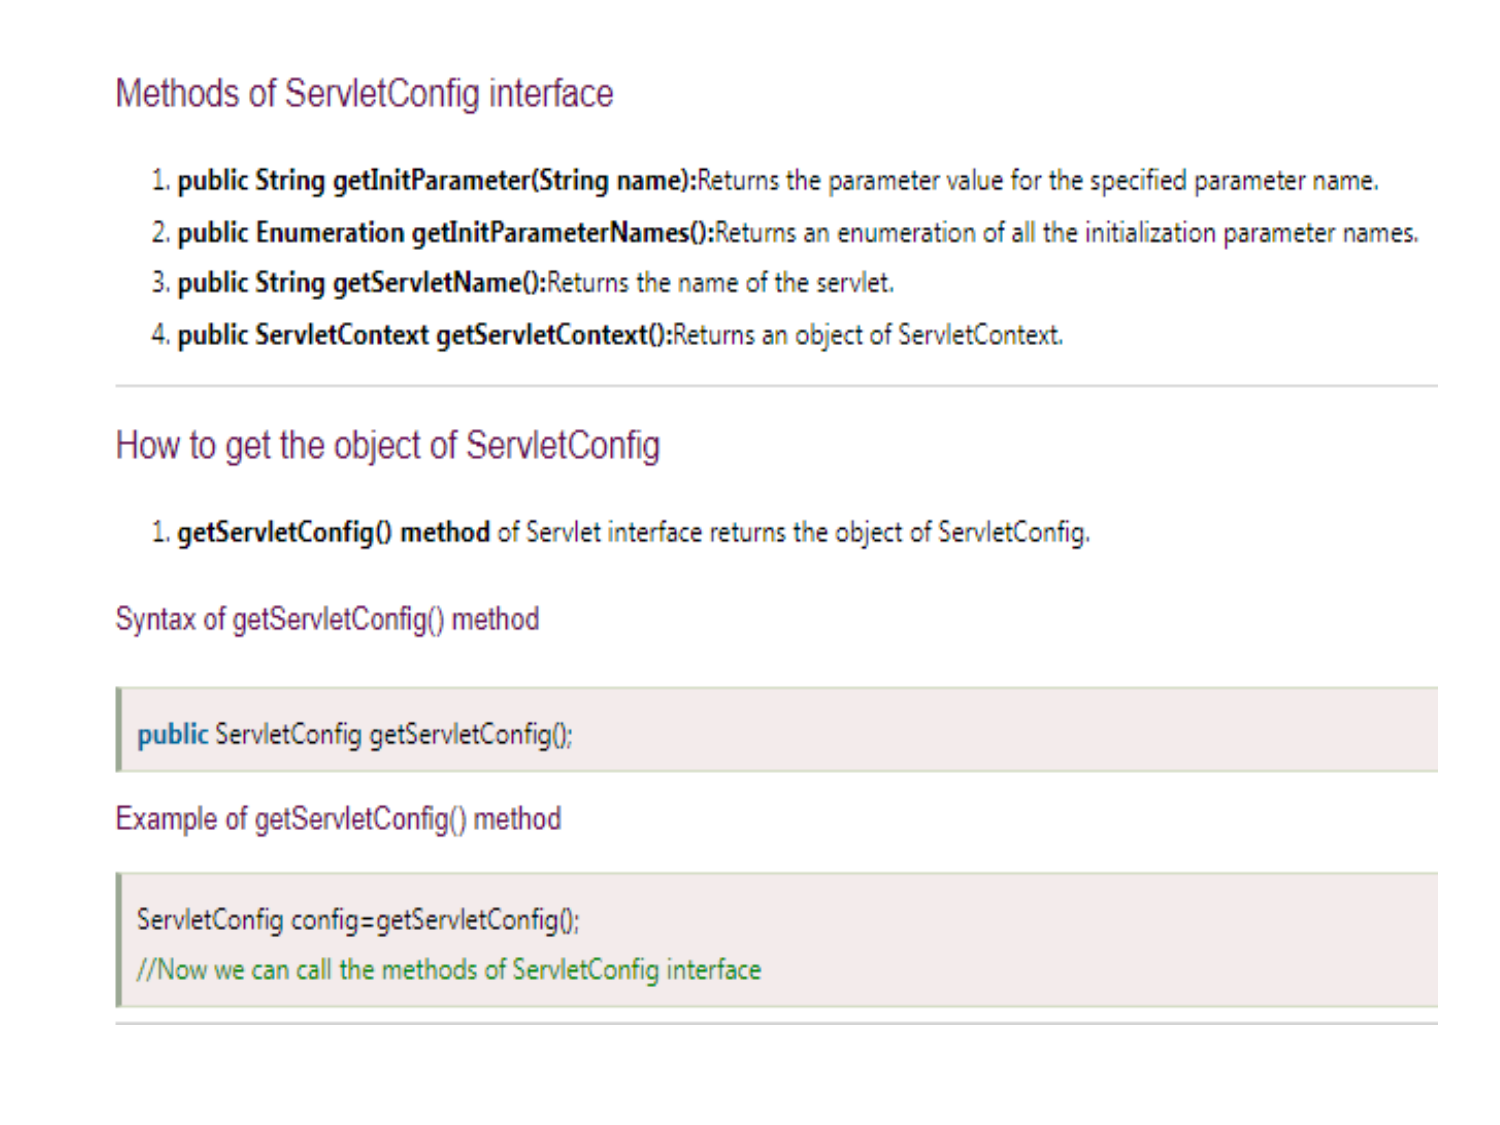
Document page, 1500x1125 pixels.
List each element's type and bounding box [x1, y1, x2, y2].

picture [112, 62, 1438, 1026]
